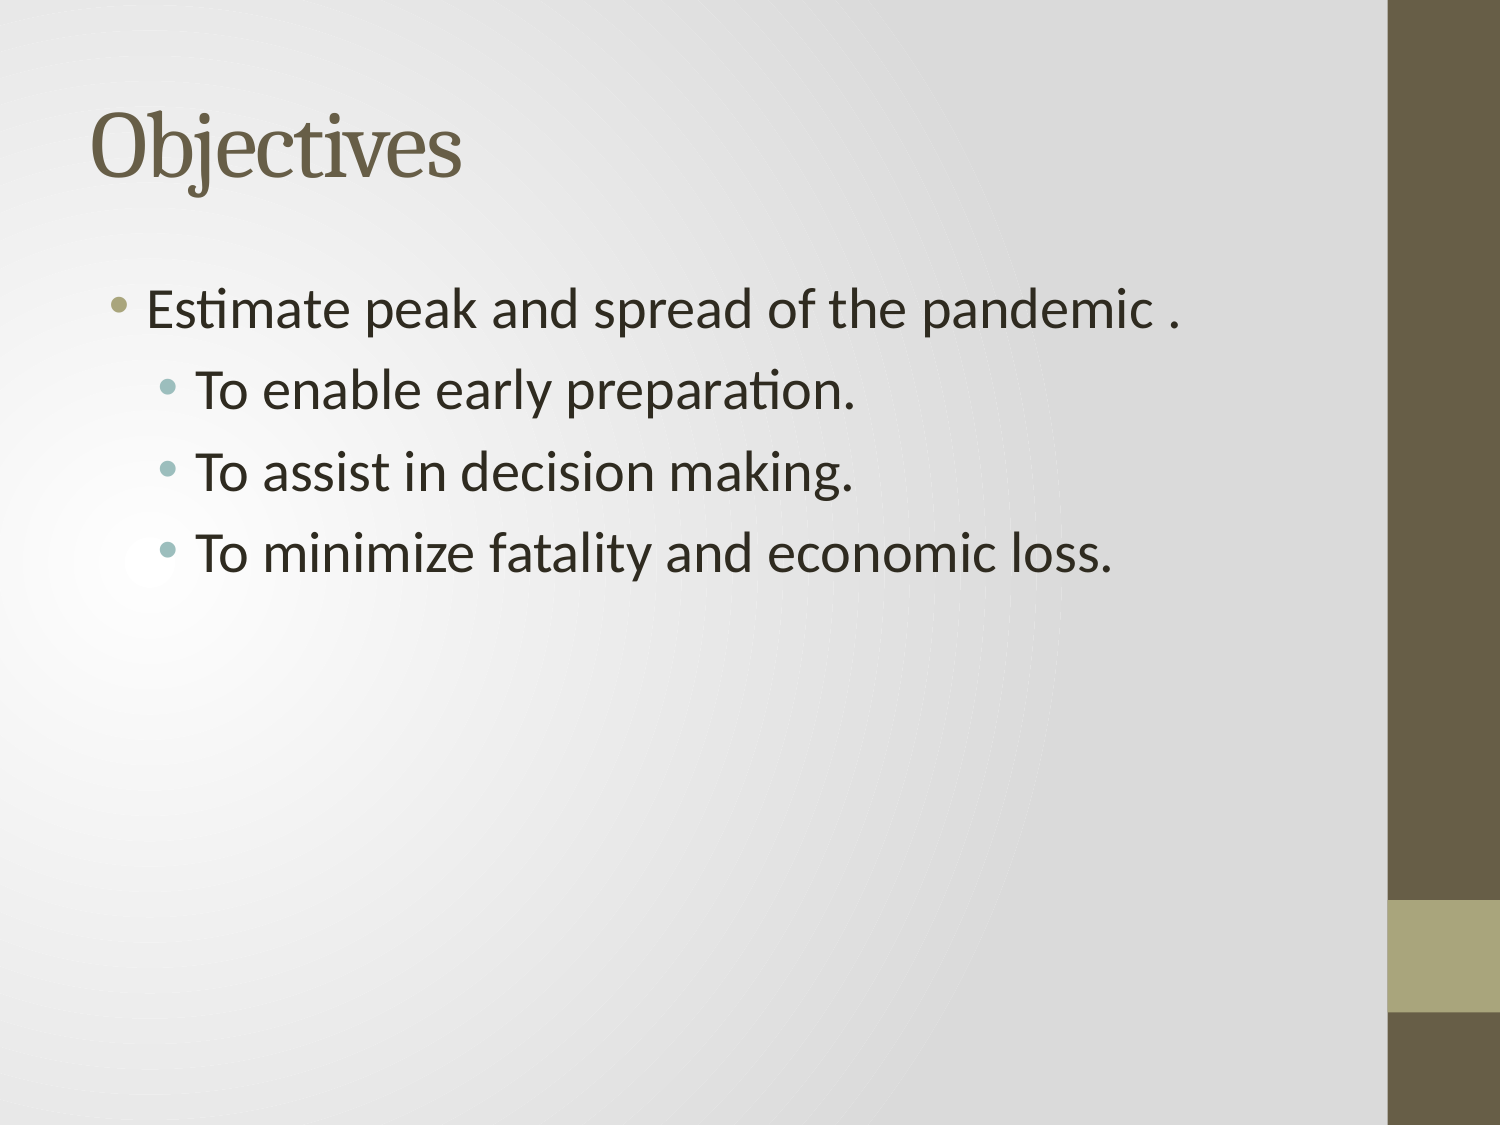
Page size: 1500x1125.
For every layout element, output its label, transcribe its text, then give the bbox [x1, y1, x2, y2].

title Objectives [75, 45, 1325, 233]
list Estimate peak and spread of the pandemic . To enable early preparation. To assist in decision making. To minimize fatality and economic loss. [75, 262, 1325, 1050]
